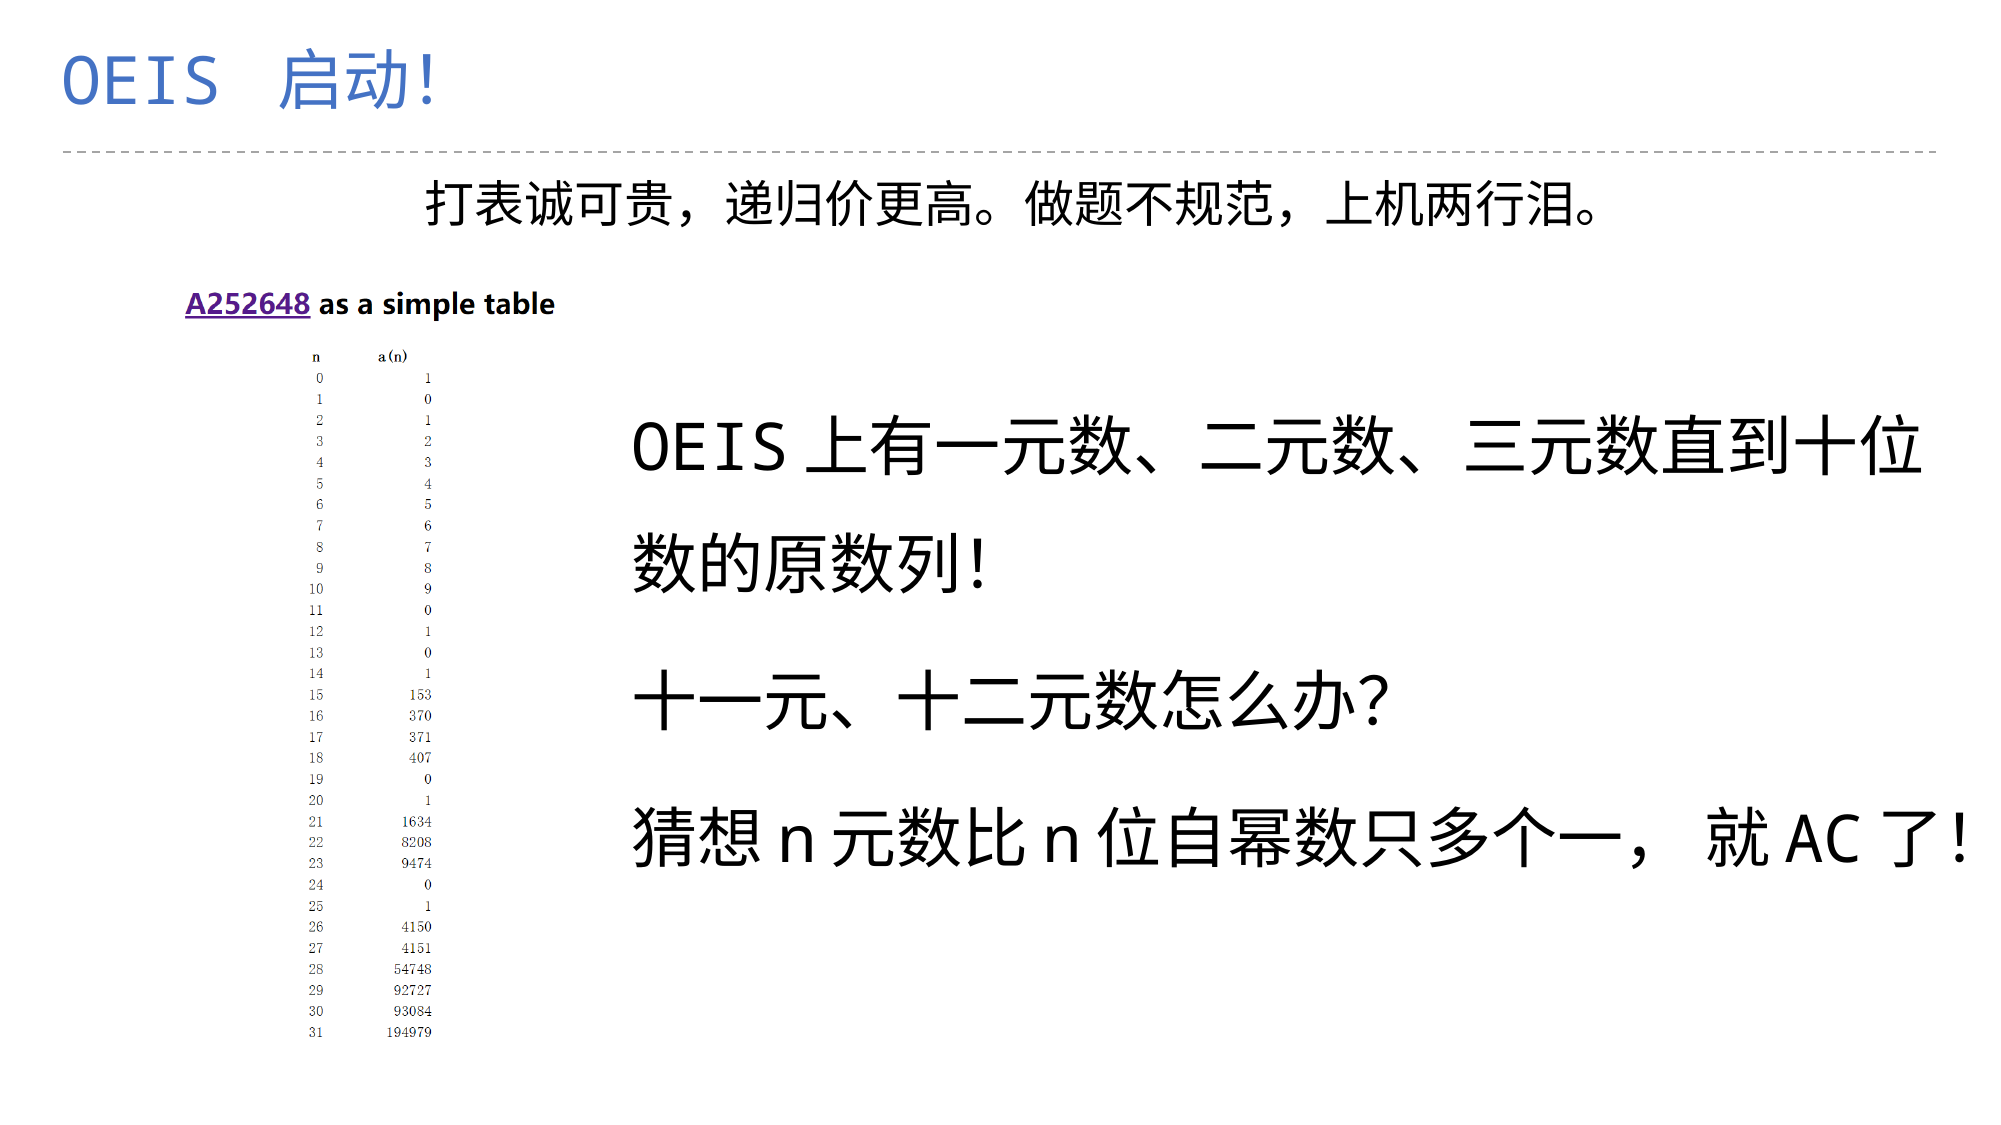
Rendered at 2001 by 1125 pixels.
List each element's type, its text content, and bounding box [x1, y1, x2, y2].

text_box OEIS上有一元数、二元数、三元数直到十位数的原数列！ 十一元、十二元数怎么办？ 猜想n元数比n位自幂数只多个一， 就AC了！ [739, 357, 1961, 1001]
picture [62, 278, 739, 1040]
text_box 打表诚可贵，递归价更高。做题不规范，上机两行泪。 [389, 165, 1610, 241]
text_box OEIS 启动！ [0, 0, 1020, 127]
